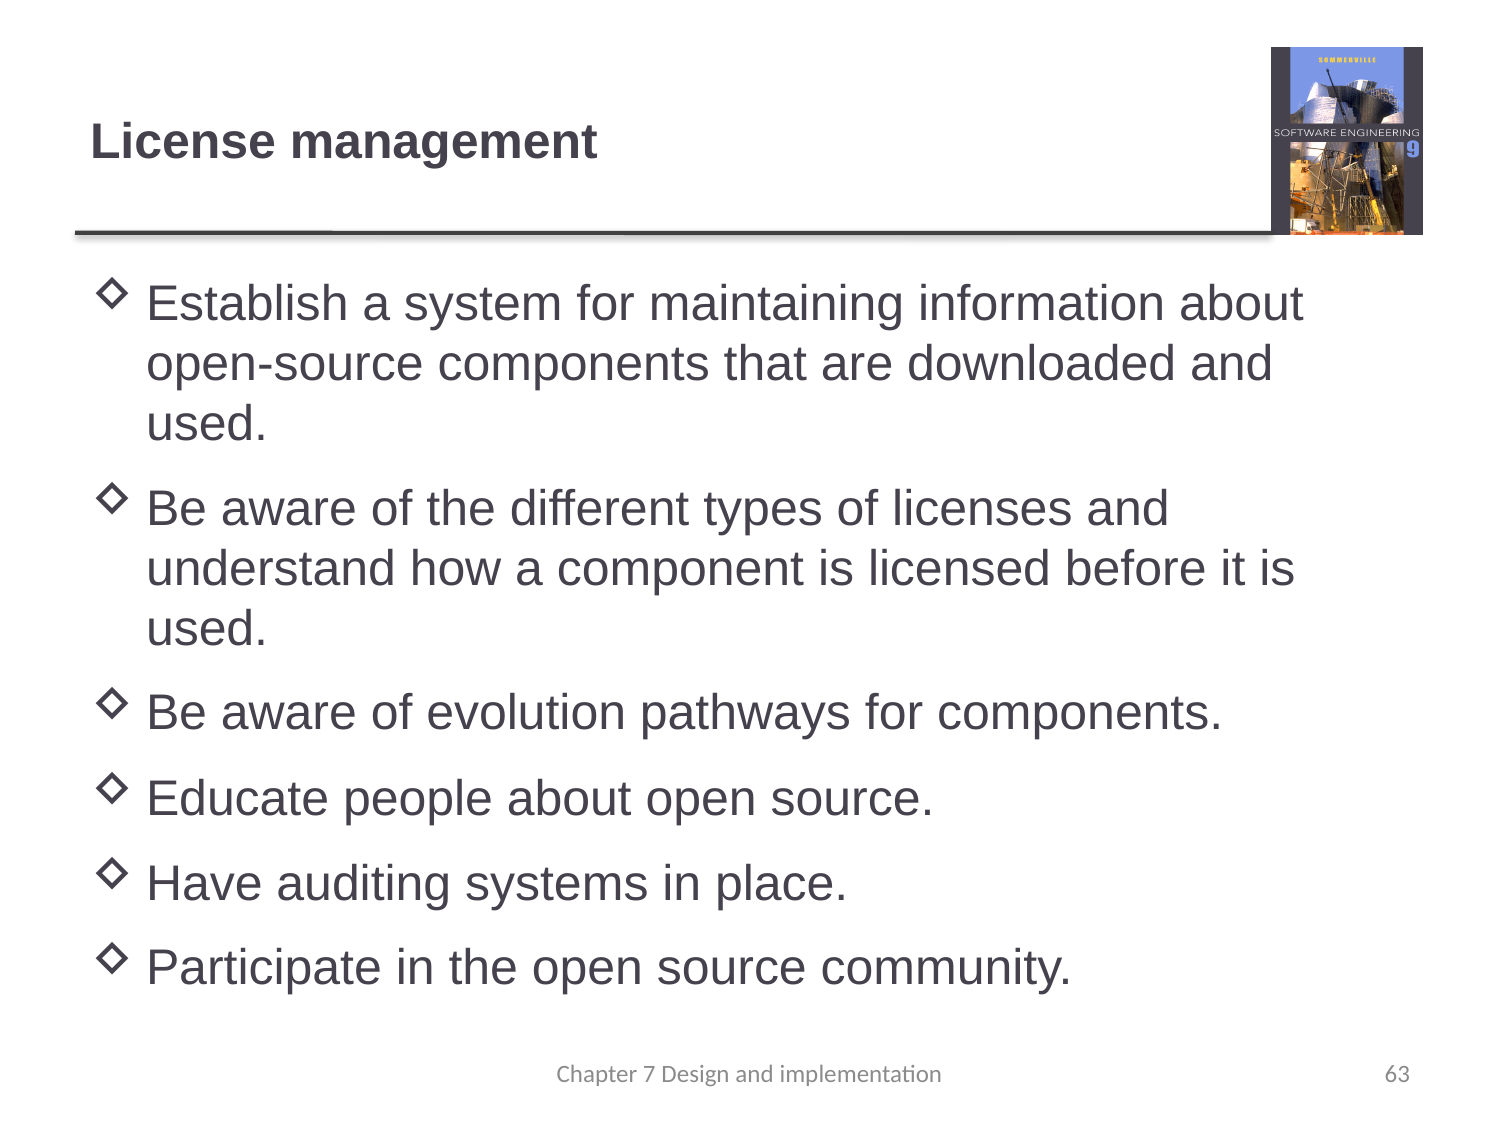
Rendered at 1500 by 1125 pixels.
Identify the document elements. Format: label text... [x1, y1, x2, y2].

footer Chapter 7 Design and implementation [512, 1042, 988, 1103]
picture [1272, 47, 1423, 235]
list Establish a system for maintaining information about open-source components that are downloaded and used. Be aware of the different types of licenses and understand how a component is licensed before it is used. Be aware of evolution pathways for components. Educate people about open source. Have auditing systems in place. Participate in the open source community. [75, 262, 1425, 1005]
title License management [74, 44, 1272, 233]
slide_number 63 [1074, 1042, 1425, 1103]
